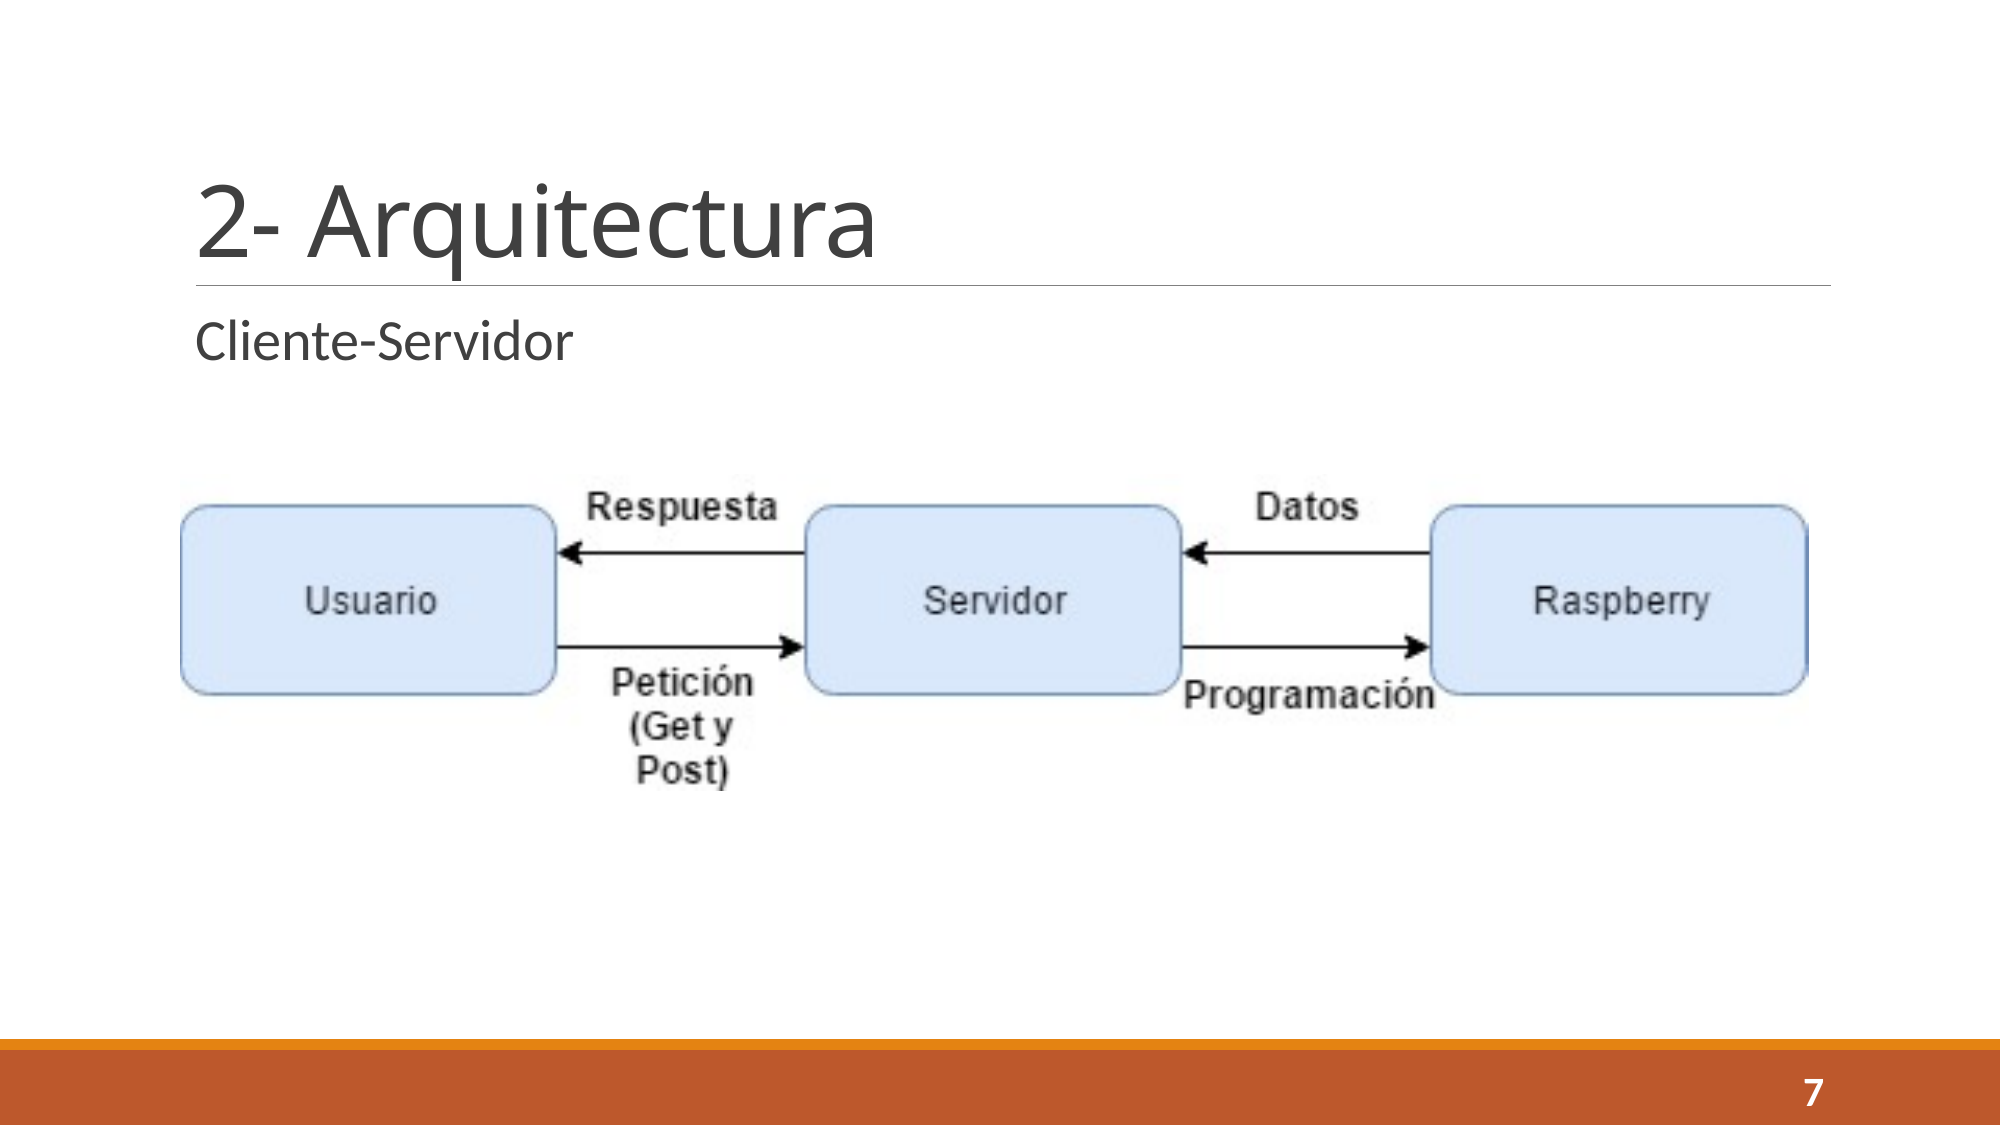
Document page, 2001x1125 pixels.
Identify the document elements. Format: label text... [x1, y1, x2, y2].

picture [179, 474, 1809, 792]
title 2- Arquitectura [180, 47, 1830, 285]
list Cliente-Servidor [180, 302, 1830, 963]
slide_number 7 [1624, 1059, 1840, 1120]
